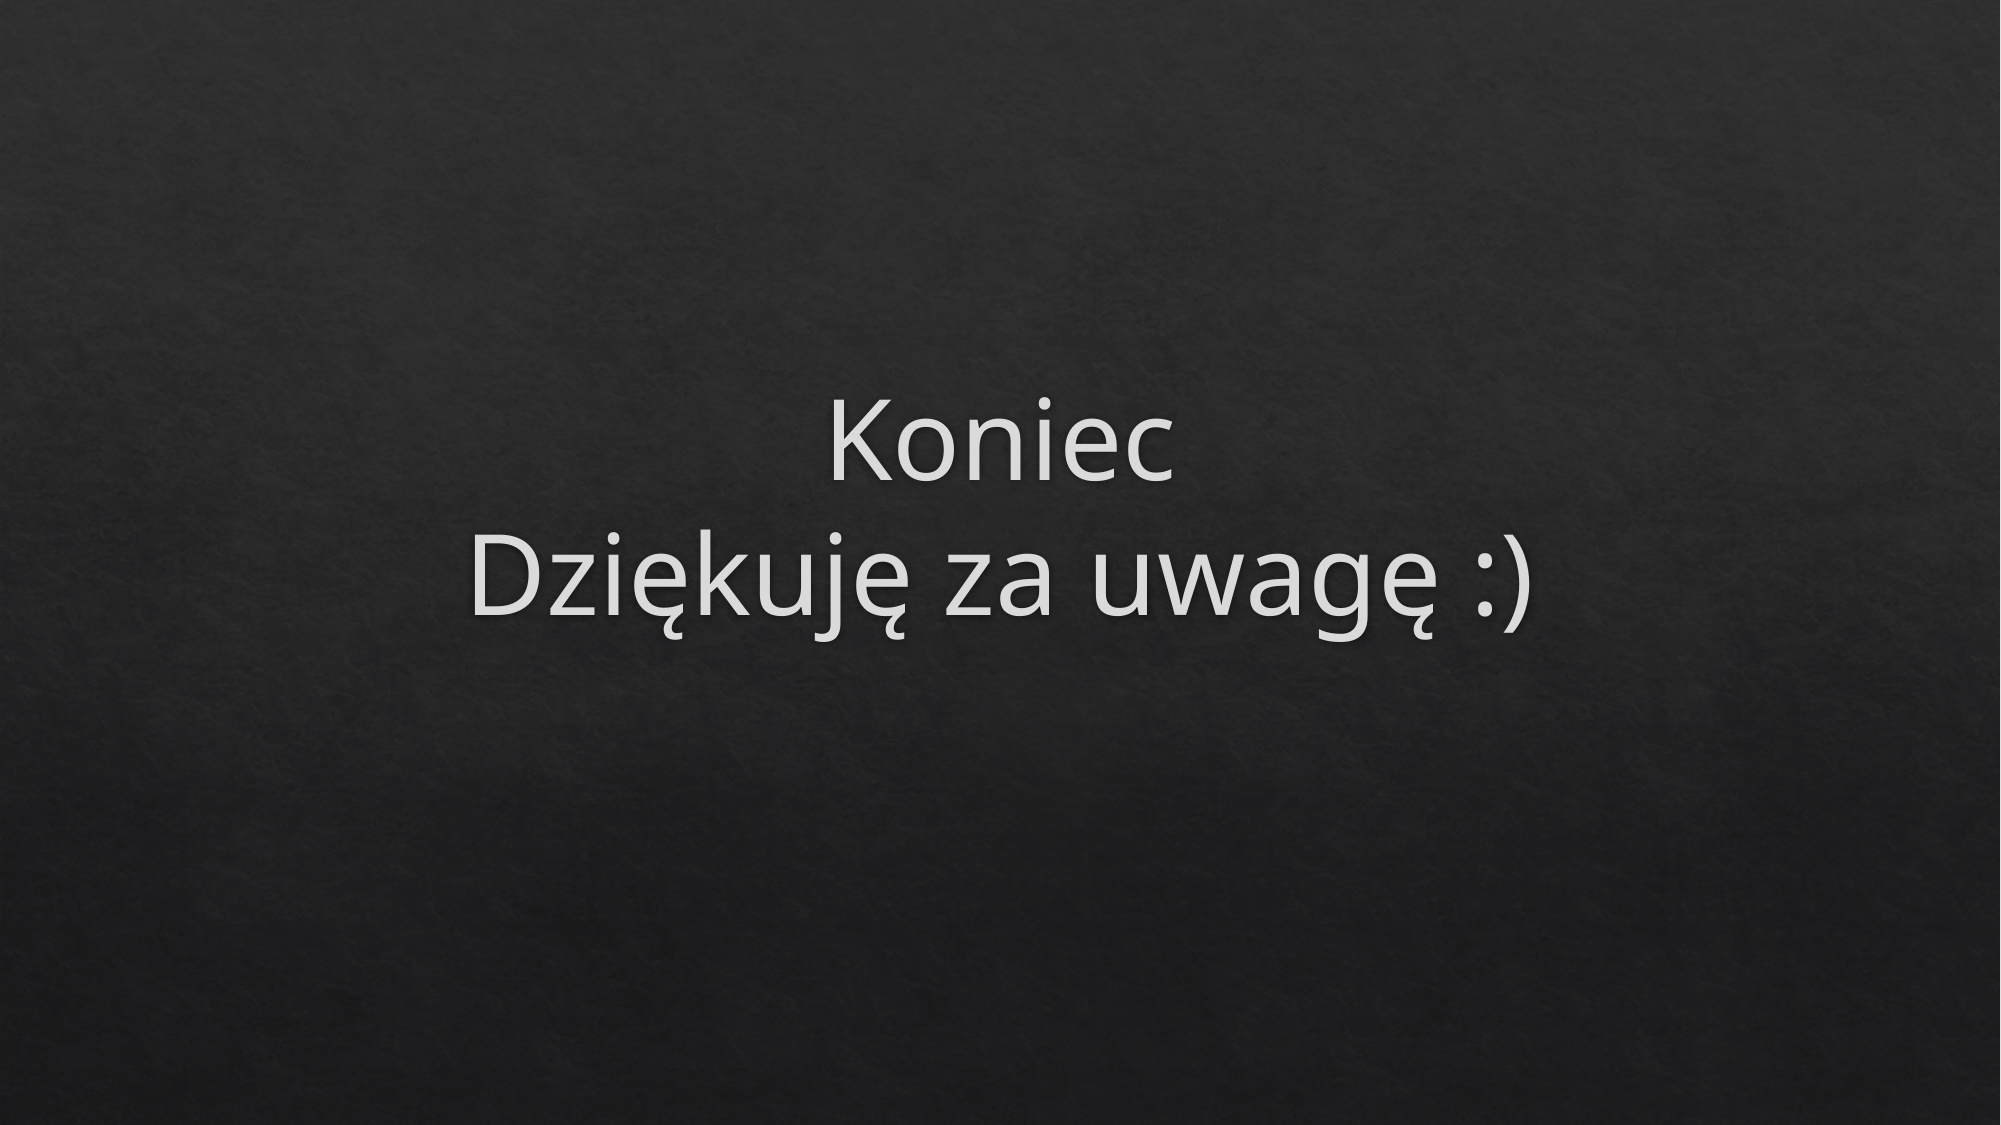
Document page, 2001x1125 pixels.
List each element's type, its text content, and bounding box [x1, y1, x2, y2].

title Koniec Dziękuję za uwagę :) [150, 251, 1850, 754]
